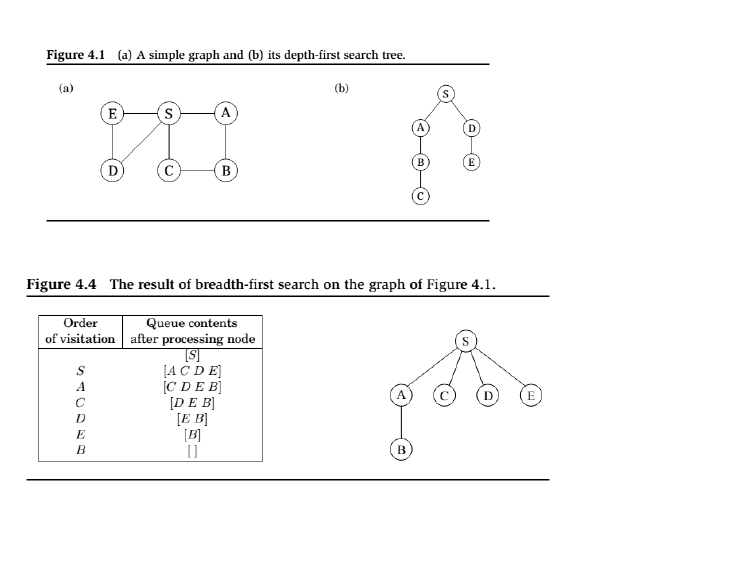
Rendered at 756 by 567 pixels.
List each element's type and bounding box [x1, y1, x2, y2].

picture [15, 267, 558, 497]
list [40, 45, 494, 234]
